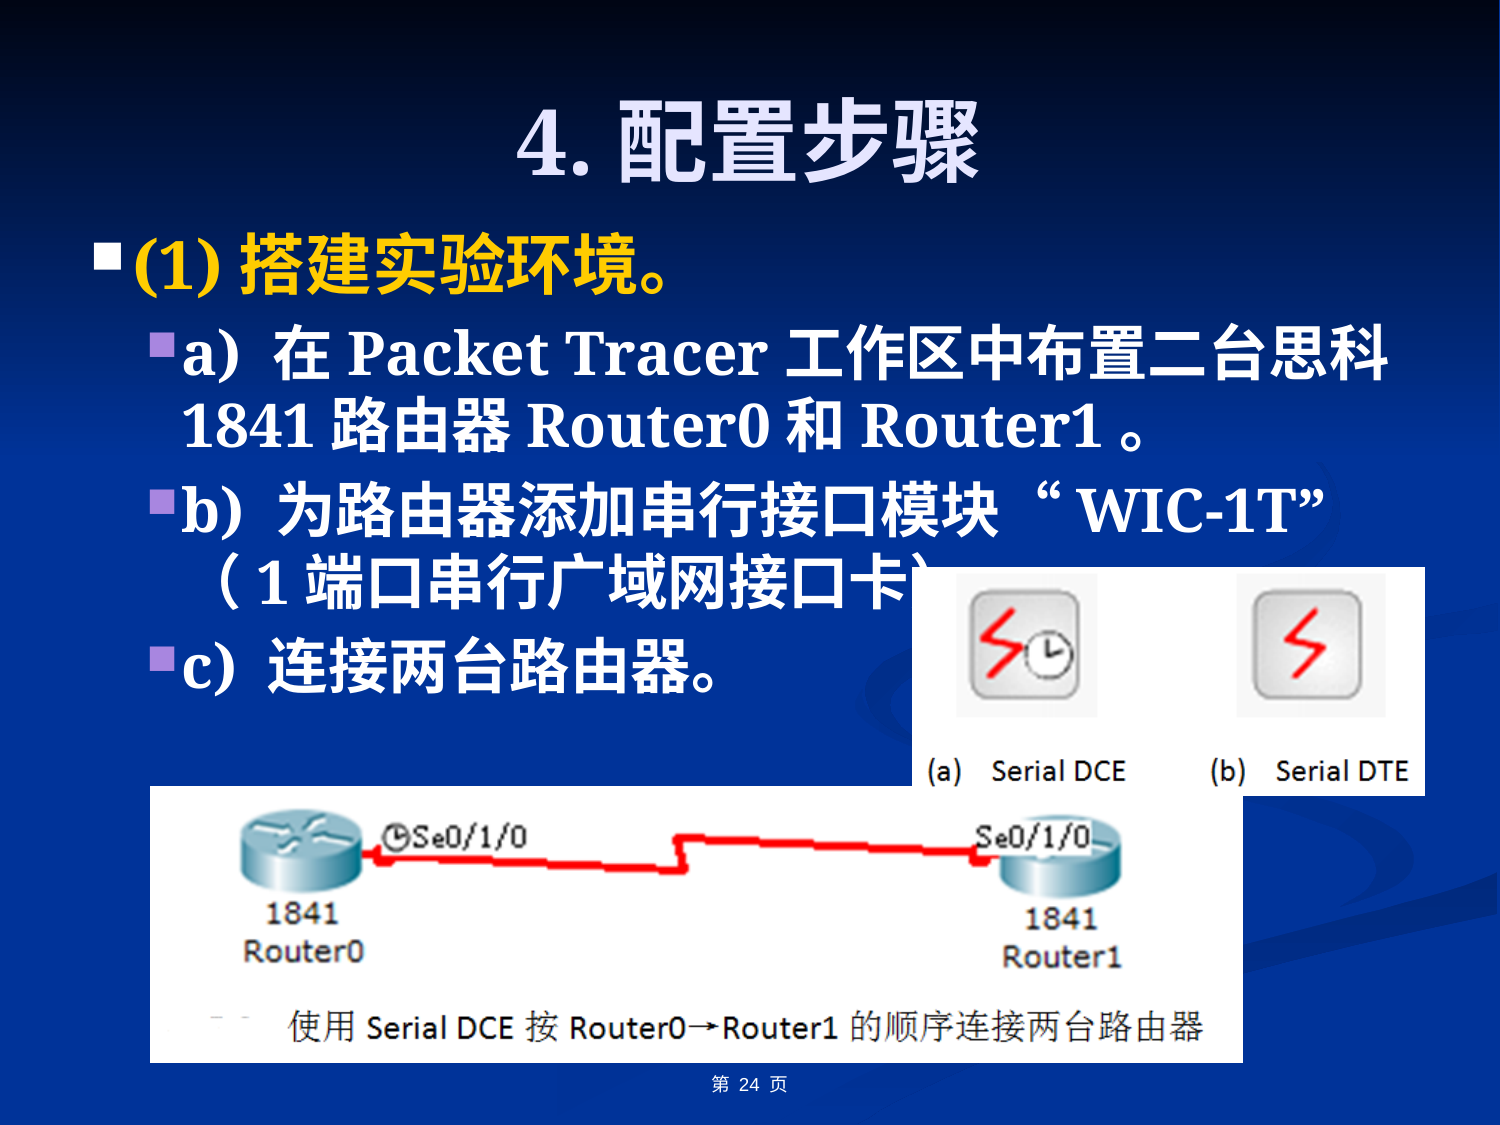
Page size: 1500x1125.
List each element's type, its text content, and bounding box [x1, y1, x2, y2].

title 4.配置步骤 [75, 45, 1425, 215]
picture [149, 567, 1425, 1063]
footer 第 24 页 [512, 1063, 988, 1104]
list (1)搭建实验环境。 a) 在Packet Tracer工作区中布置二台思科1841路由器Router0和Router1。 b) 为路由器添加串行接口模块“WIC-1T”（1端口串行广域网接口卡） 。 c) 连接两台路由器。 [75, 215, 1425, 958]
